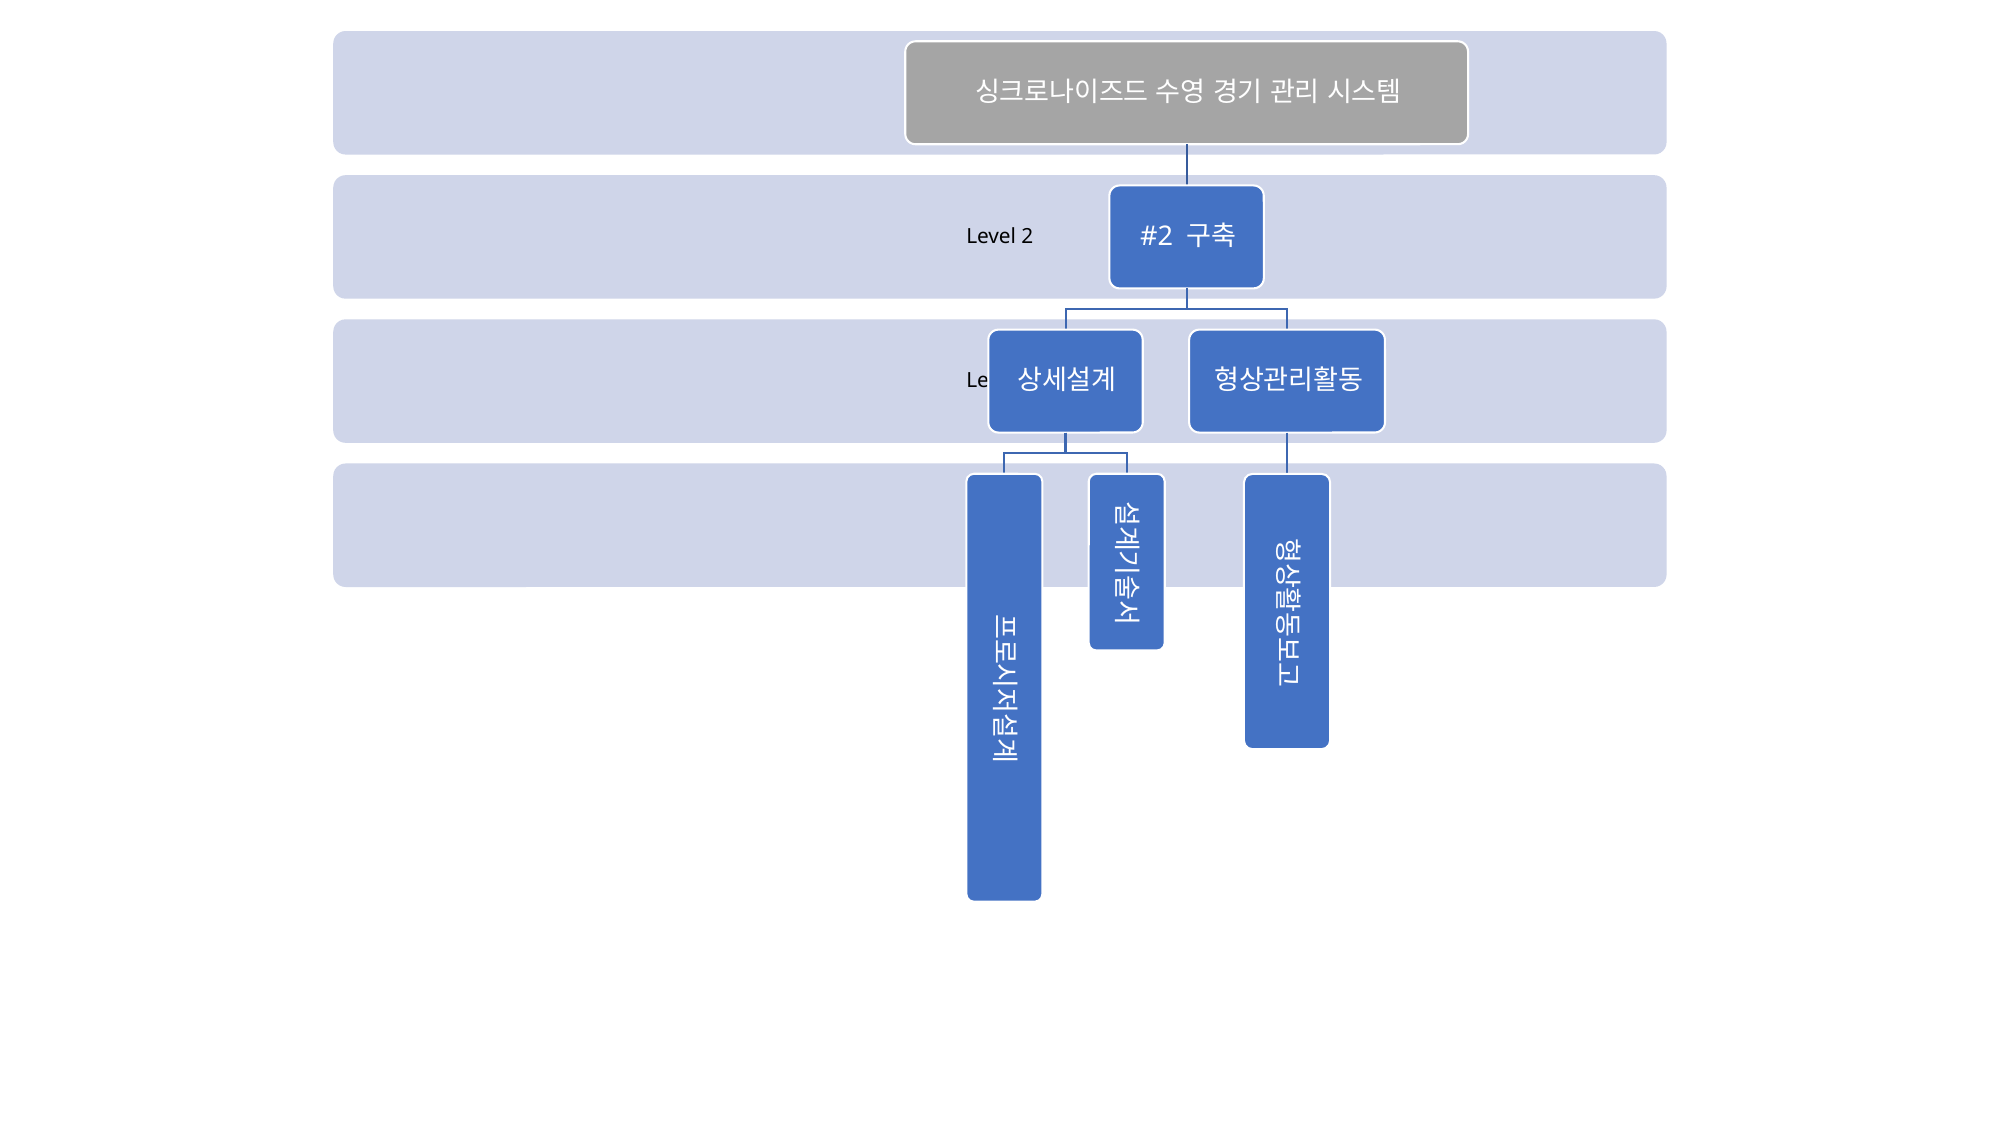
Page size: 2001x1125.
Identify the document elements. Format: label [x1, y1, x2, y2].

text_box [333, 21, 1667, 911]
